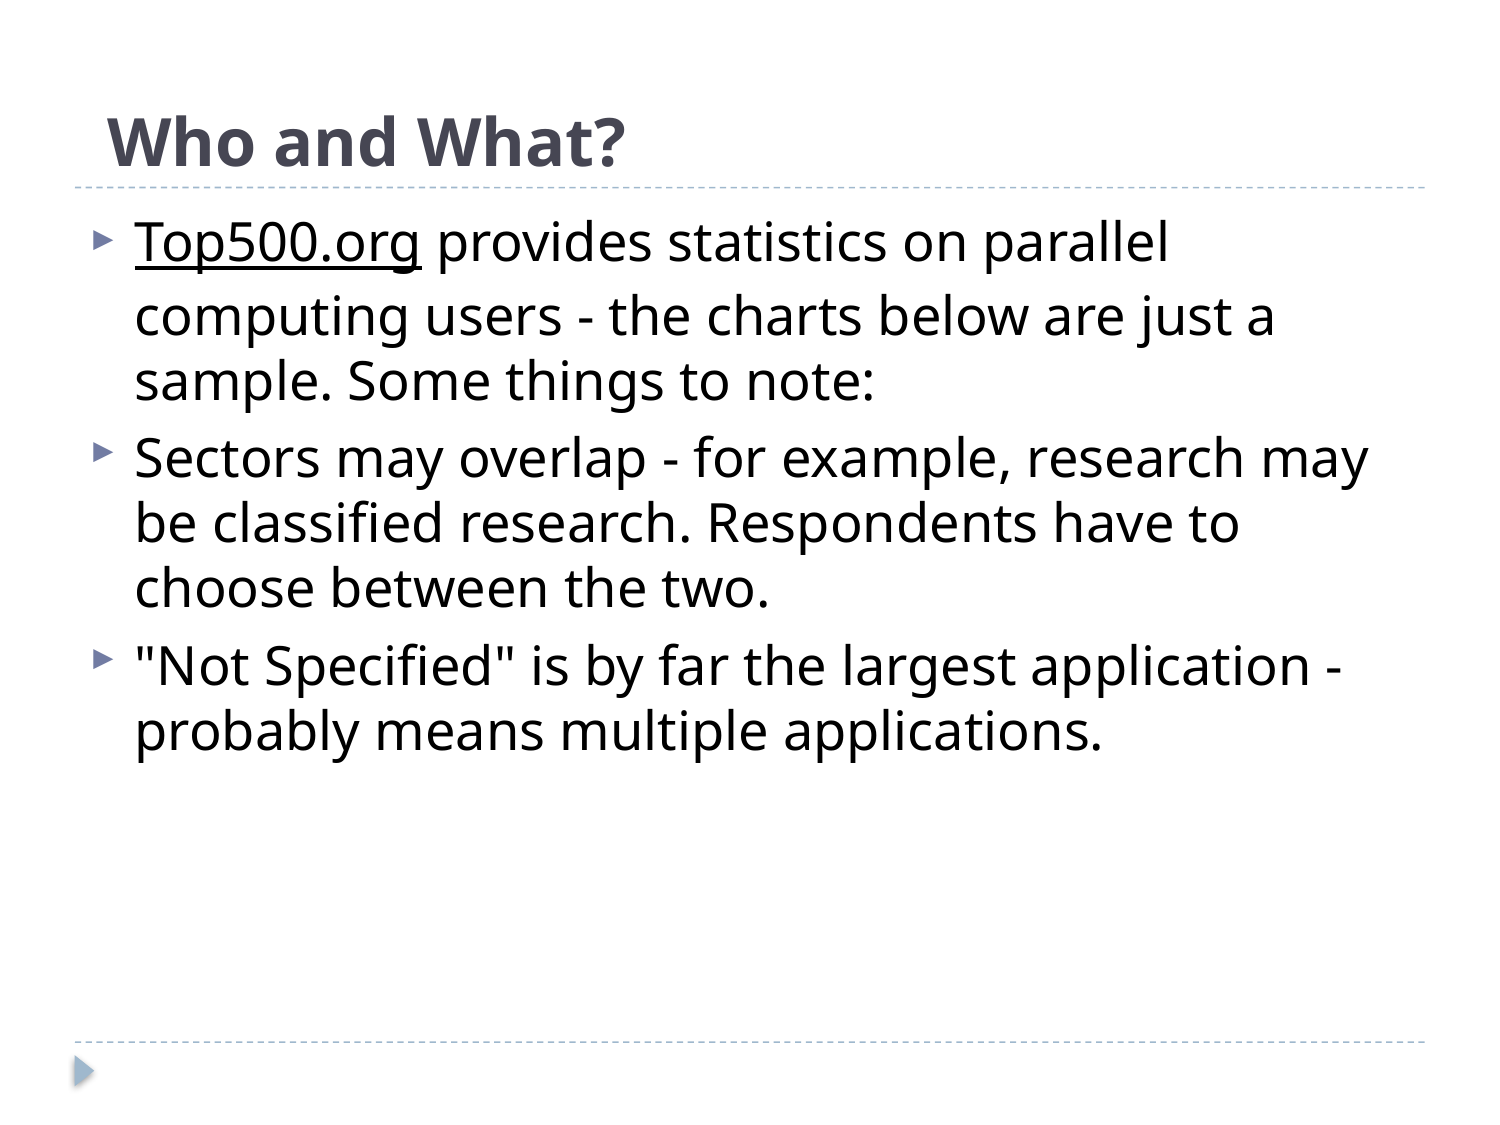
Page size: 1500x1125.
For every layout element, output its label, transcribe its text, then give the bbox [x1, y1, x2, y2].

list Top500.org provides statistics on parallel computing users - the charts below are just a sample. Some things to note: Sectors may overlap - for example, research may be classified research. Respondents have to choose between the two. "Not Specified" is by far the largest application - probably means multiple applications. [75, 200, 1425, 1010]
title Who and What? [75, 24, 1425, 188]
